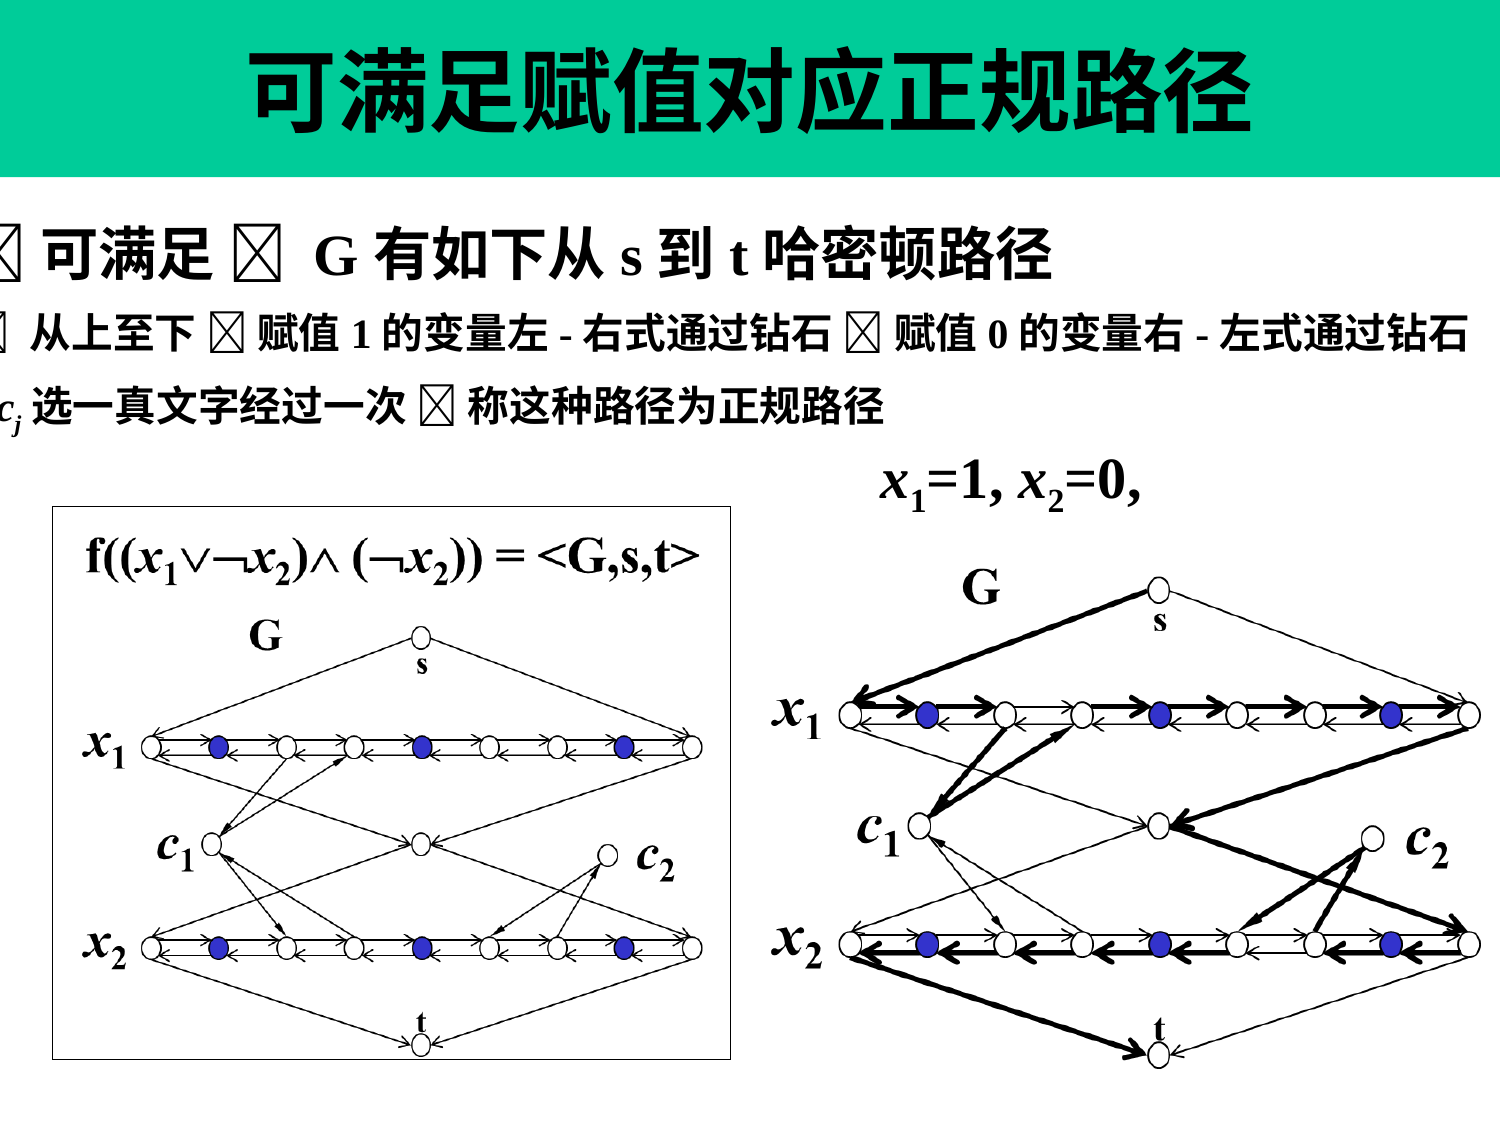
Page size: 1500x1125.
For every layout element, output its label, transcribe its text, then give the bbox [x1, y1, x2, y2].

text_box 可满足  G有如下从s到t哈密顿路径  从上至下  赋值1的变量左-右式通过钻石  赋值0的变量右-左式通过钻石  cj选一真文字经过一次  称这种路径为正规路径 [0, 181, 1485, 445]
title 可满足赋值对应正规路径 [0, 0, 1500, 178]
text_box x1=1, x2=0, [865, 432, 1171, 527]
picture [737, 538, 1492, 1080]
picture [52, 506, 731, 1059]
